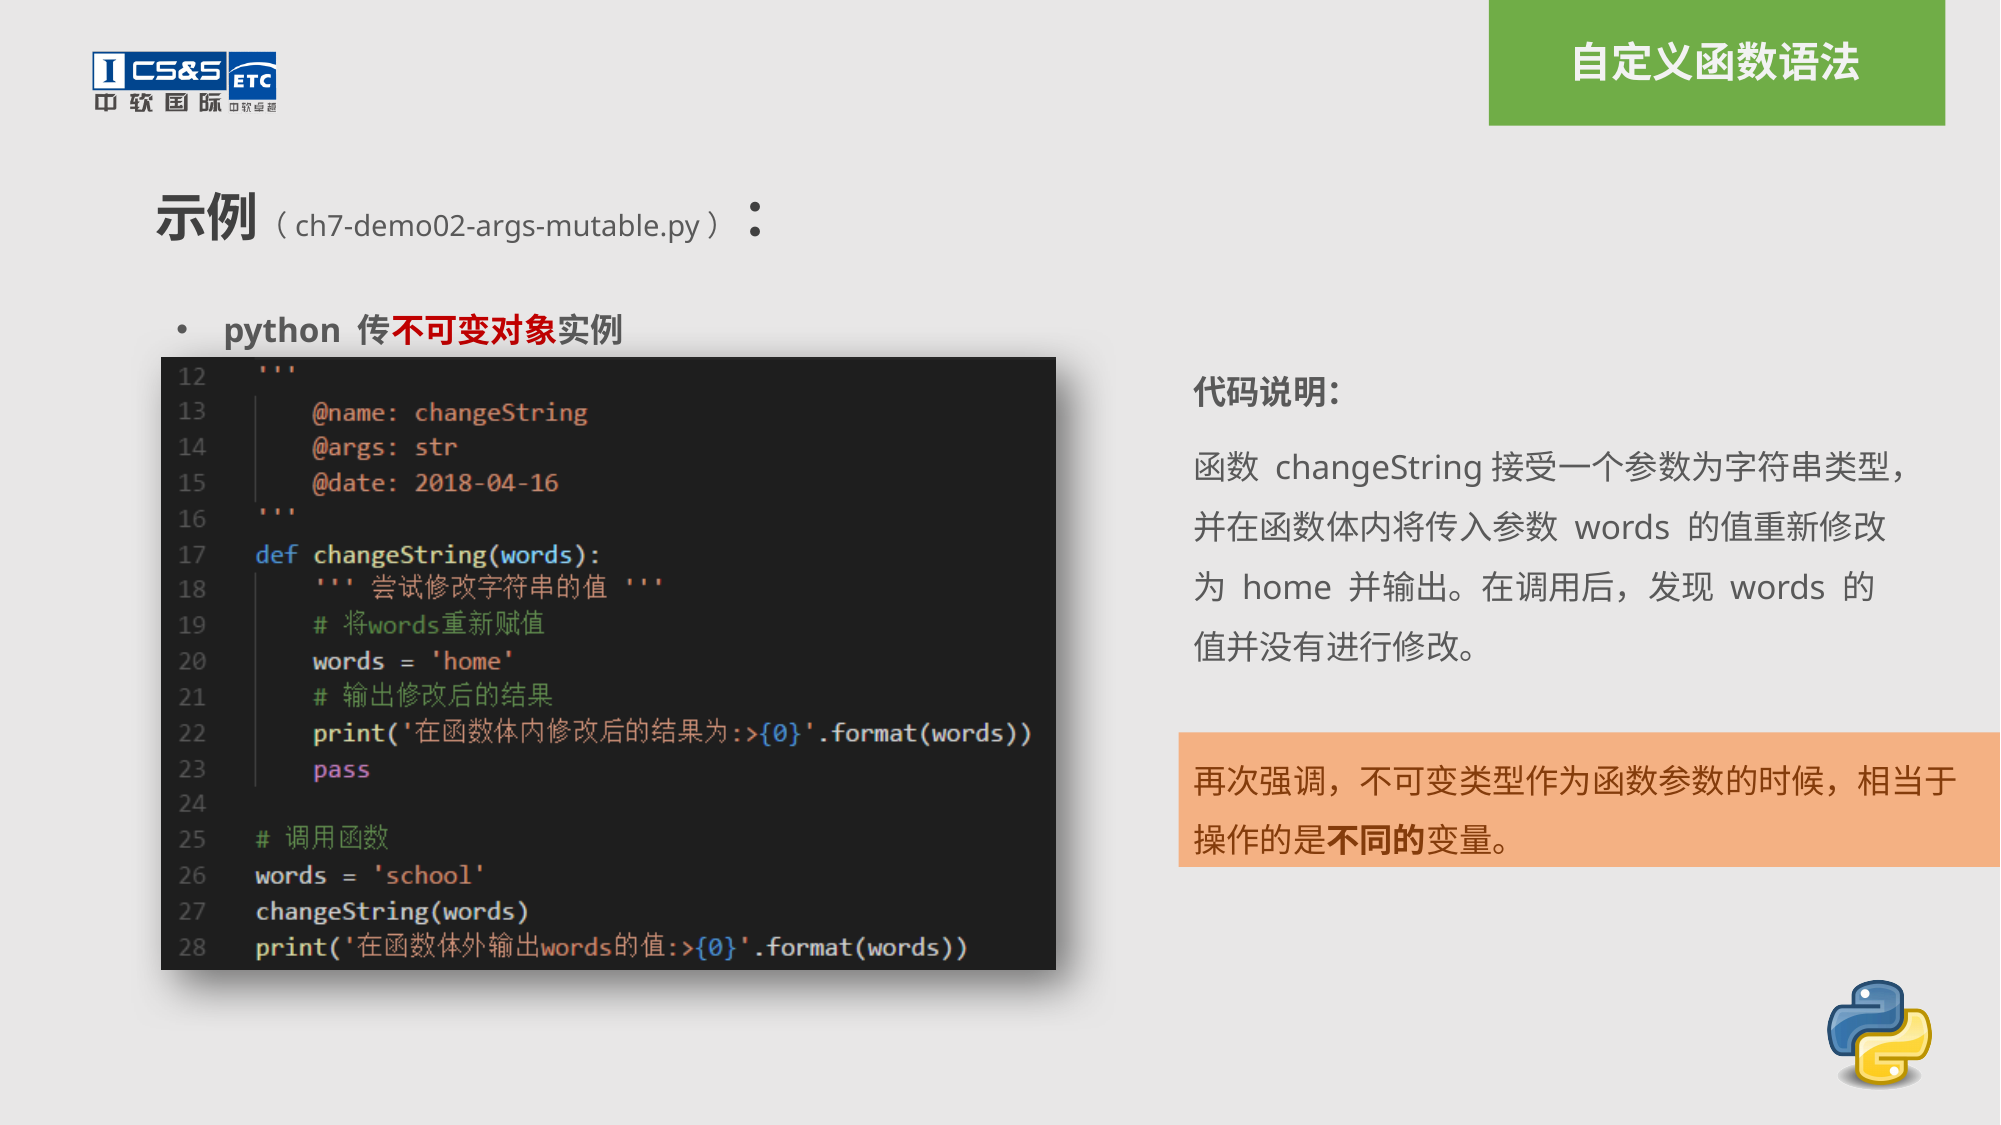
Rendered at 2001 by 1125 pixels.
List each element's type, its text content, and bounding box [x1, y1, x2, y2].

text_box 示例（ch7-demo02-args-mutable.py） ： [140, 177, 967, 255]
text_box 自定义函数语法 [1490, 34, 1941, 98]
text_box 函数 changeString接受一个参数为字符串类型，并在函数体内将传入参数 words 的值重新修改为 home 并输出。在调用后，发现 words 的值并没有进行修改。 [1178, 419, 1924, 674]
text_box 再次强调，不可变类型作为函数参数的时候，相当于操作的是不同的变量。 [1178, 732, 2000, 867]
picture [161, 357, 1056, 971]
text_box 代码说明： [1178, 363, 1440, 419]
picture [90, 49, 278, 114]
picture [1820, 977, 1939, 1095]
text_box python 传不可变对象实例 [161, 261, 1898, 357]
